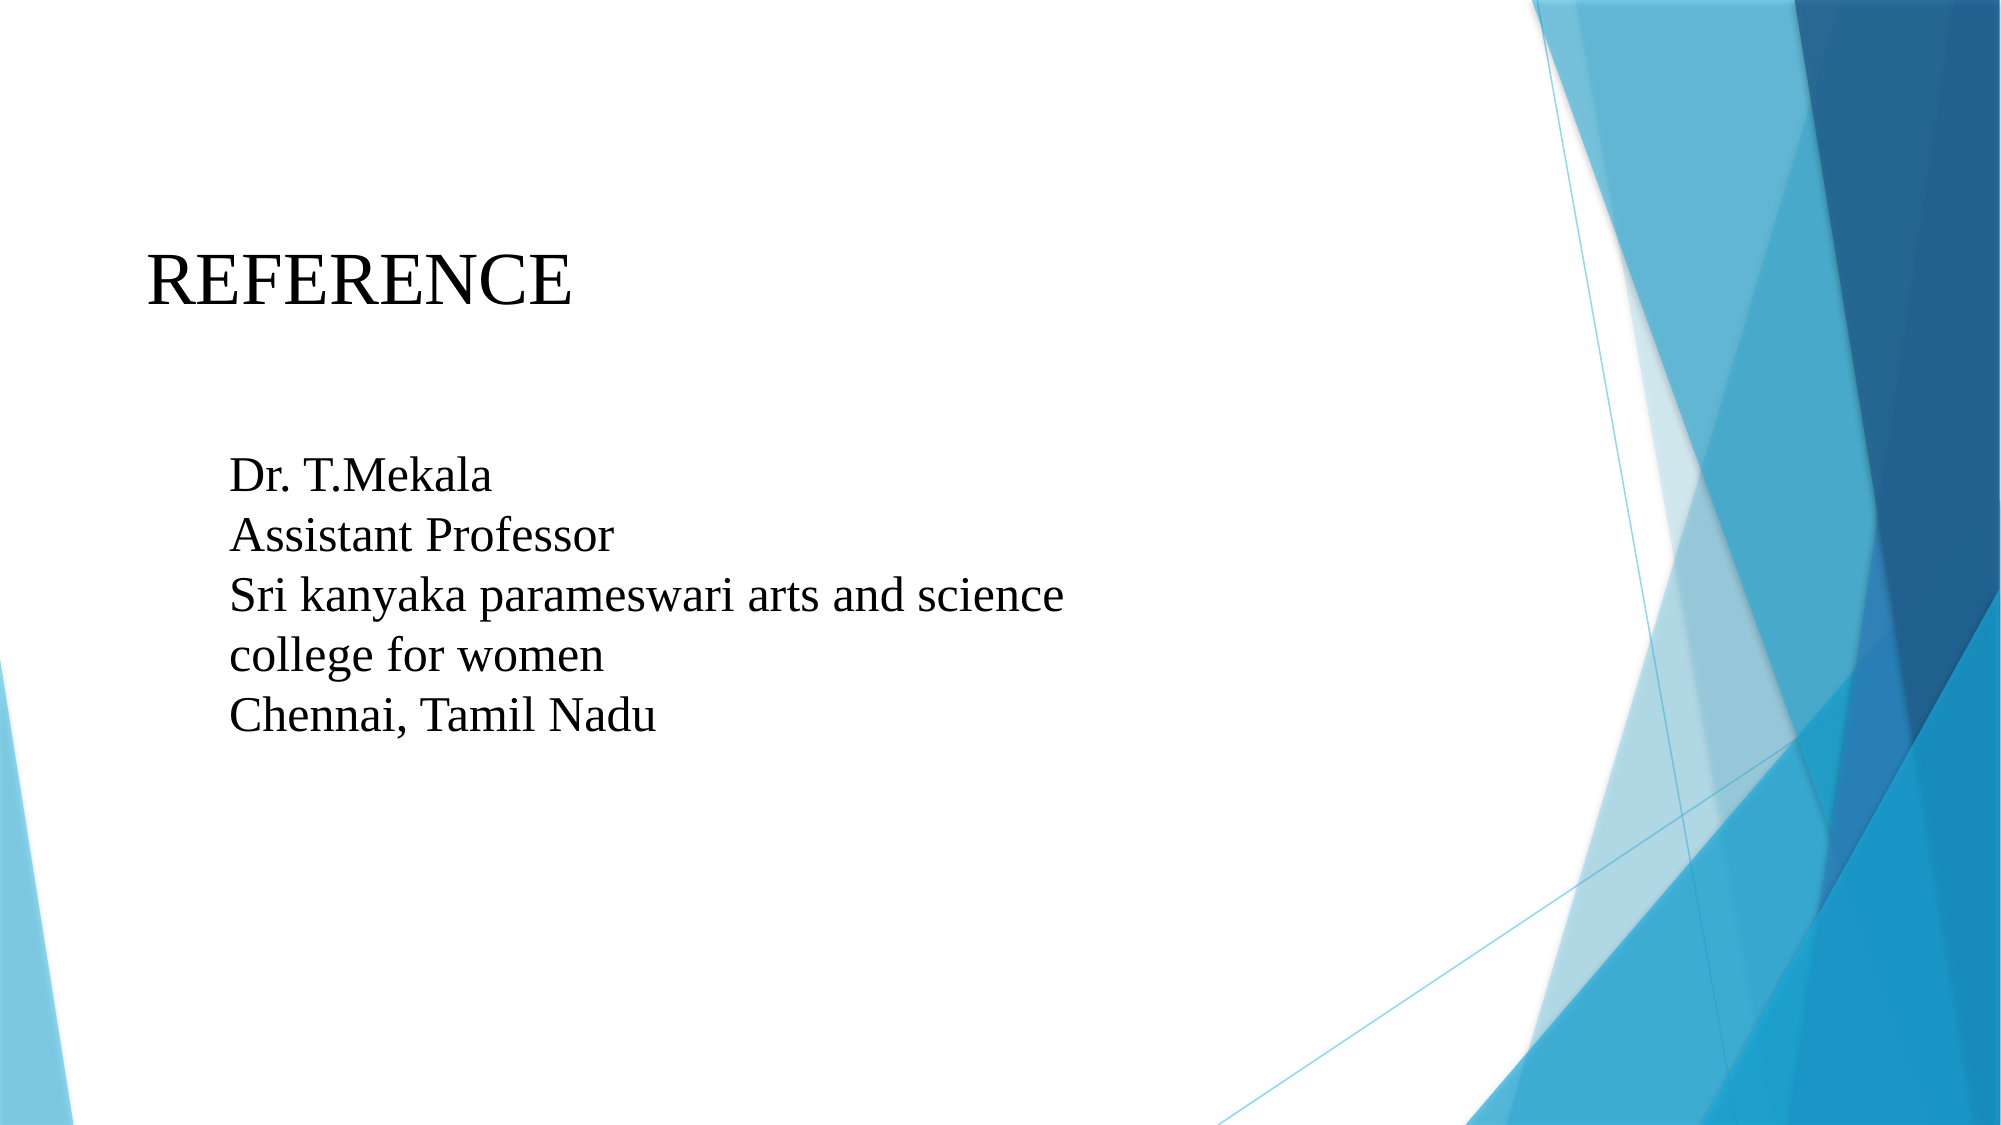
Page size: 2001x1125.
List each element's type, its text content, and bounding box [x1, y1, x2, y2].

text_box Dr. T.Mekala Assistant Professor Sri kanyaka parameswari arts and science college for women Chennai, Tamil Nadu [214, 433, 1216, 749]
text_box REFERENCE [131, 222, 1034, 327]
